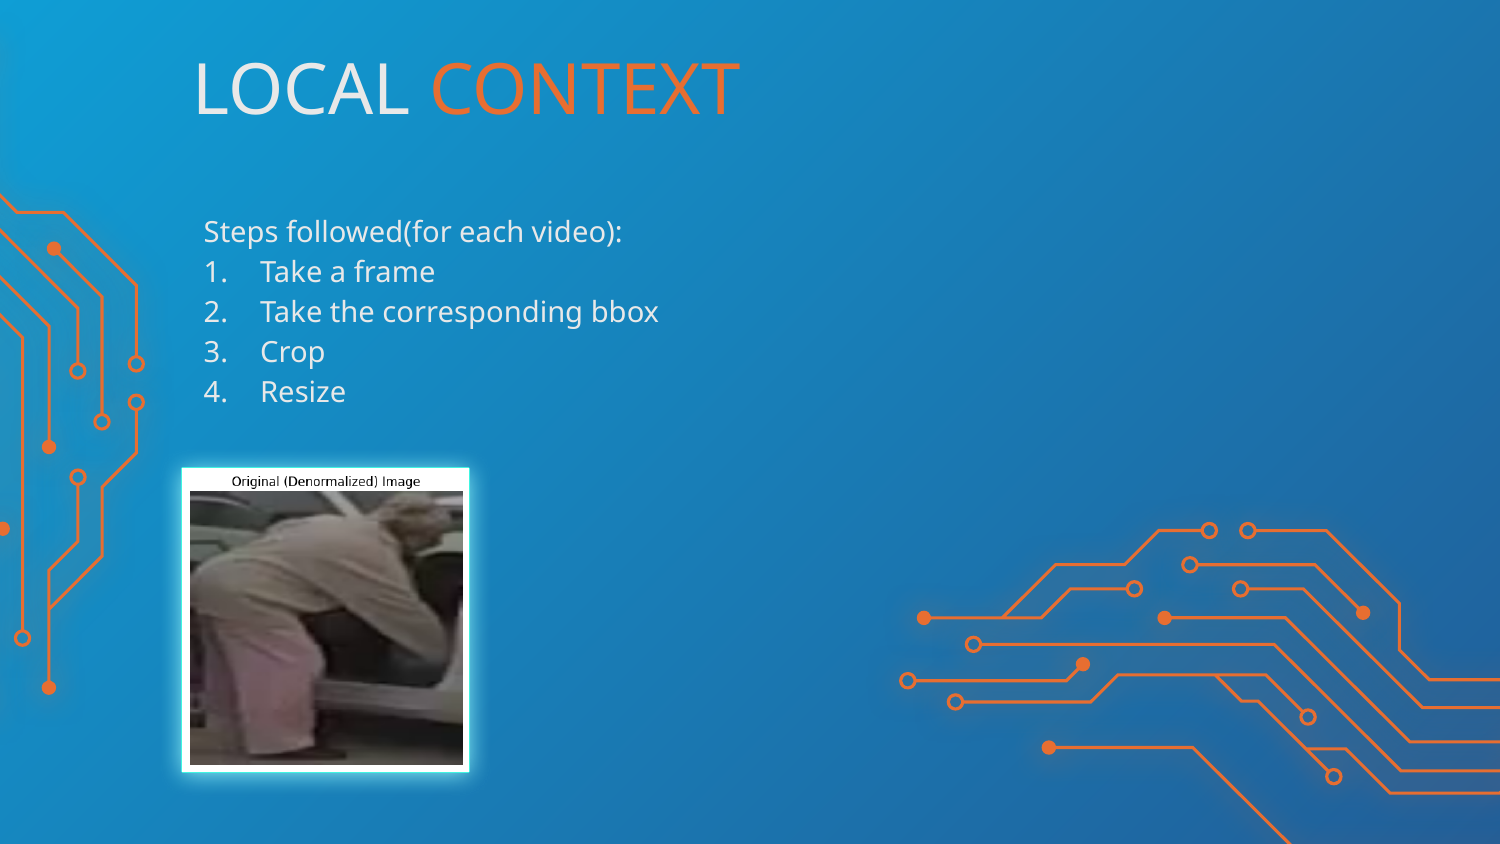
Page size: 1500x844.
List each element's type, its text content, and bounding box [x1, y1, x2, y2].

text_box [1091, 328, 1426, 844]
title LOCAL CONTEXT [192, 43, 828, 138]
list Steps followed(for each video): Take a frame Take the corresponding bbox Crop Resize [203, 207, 838, 589]
picture [182, 468, 470, 772]
